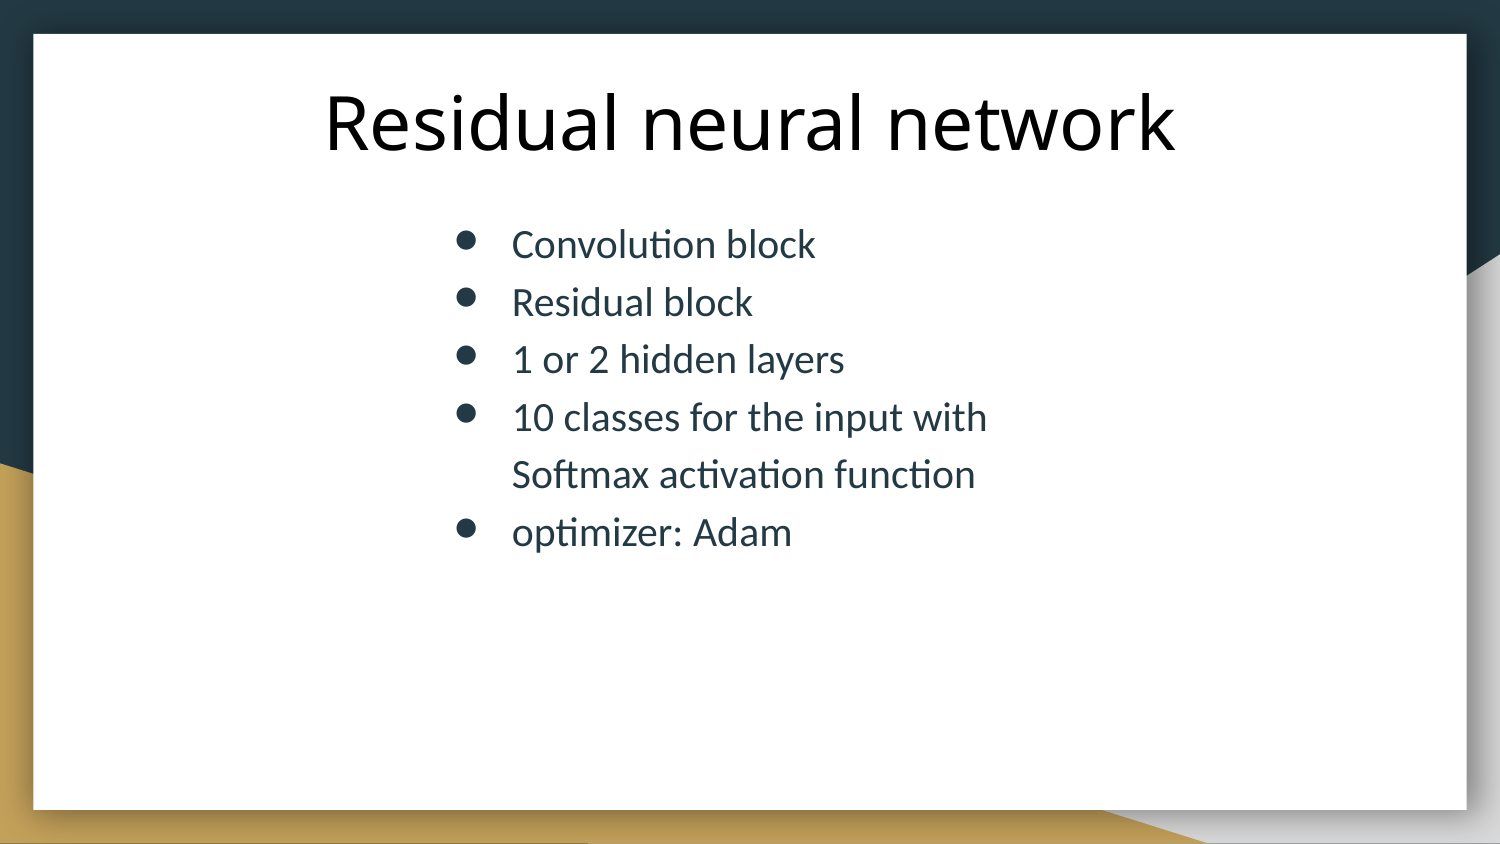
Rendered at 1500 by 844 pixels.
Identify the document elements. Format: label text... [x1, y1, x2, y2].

list Convolution block Residual block 1 or 2 hidden layers 10 classes for the input with Softmax activation function optimizer: Adam [421, 194, 1079, 743]
title Residual neural network [134, 60, 1366, 217]
